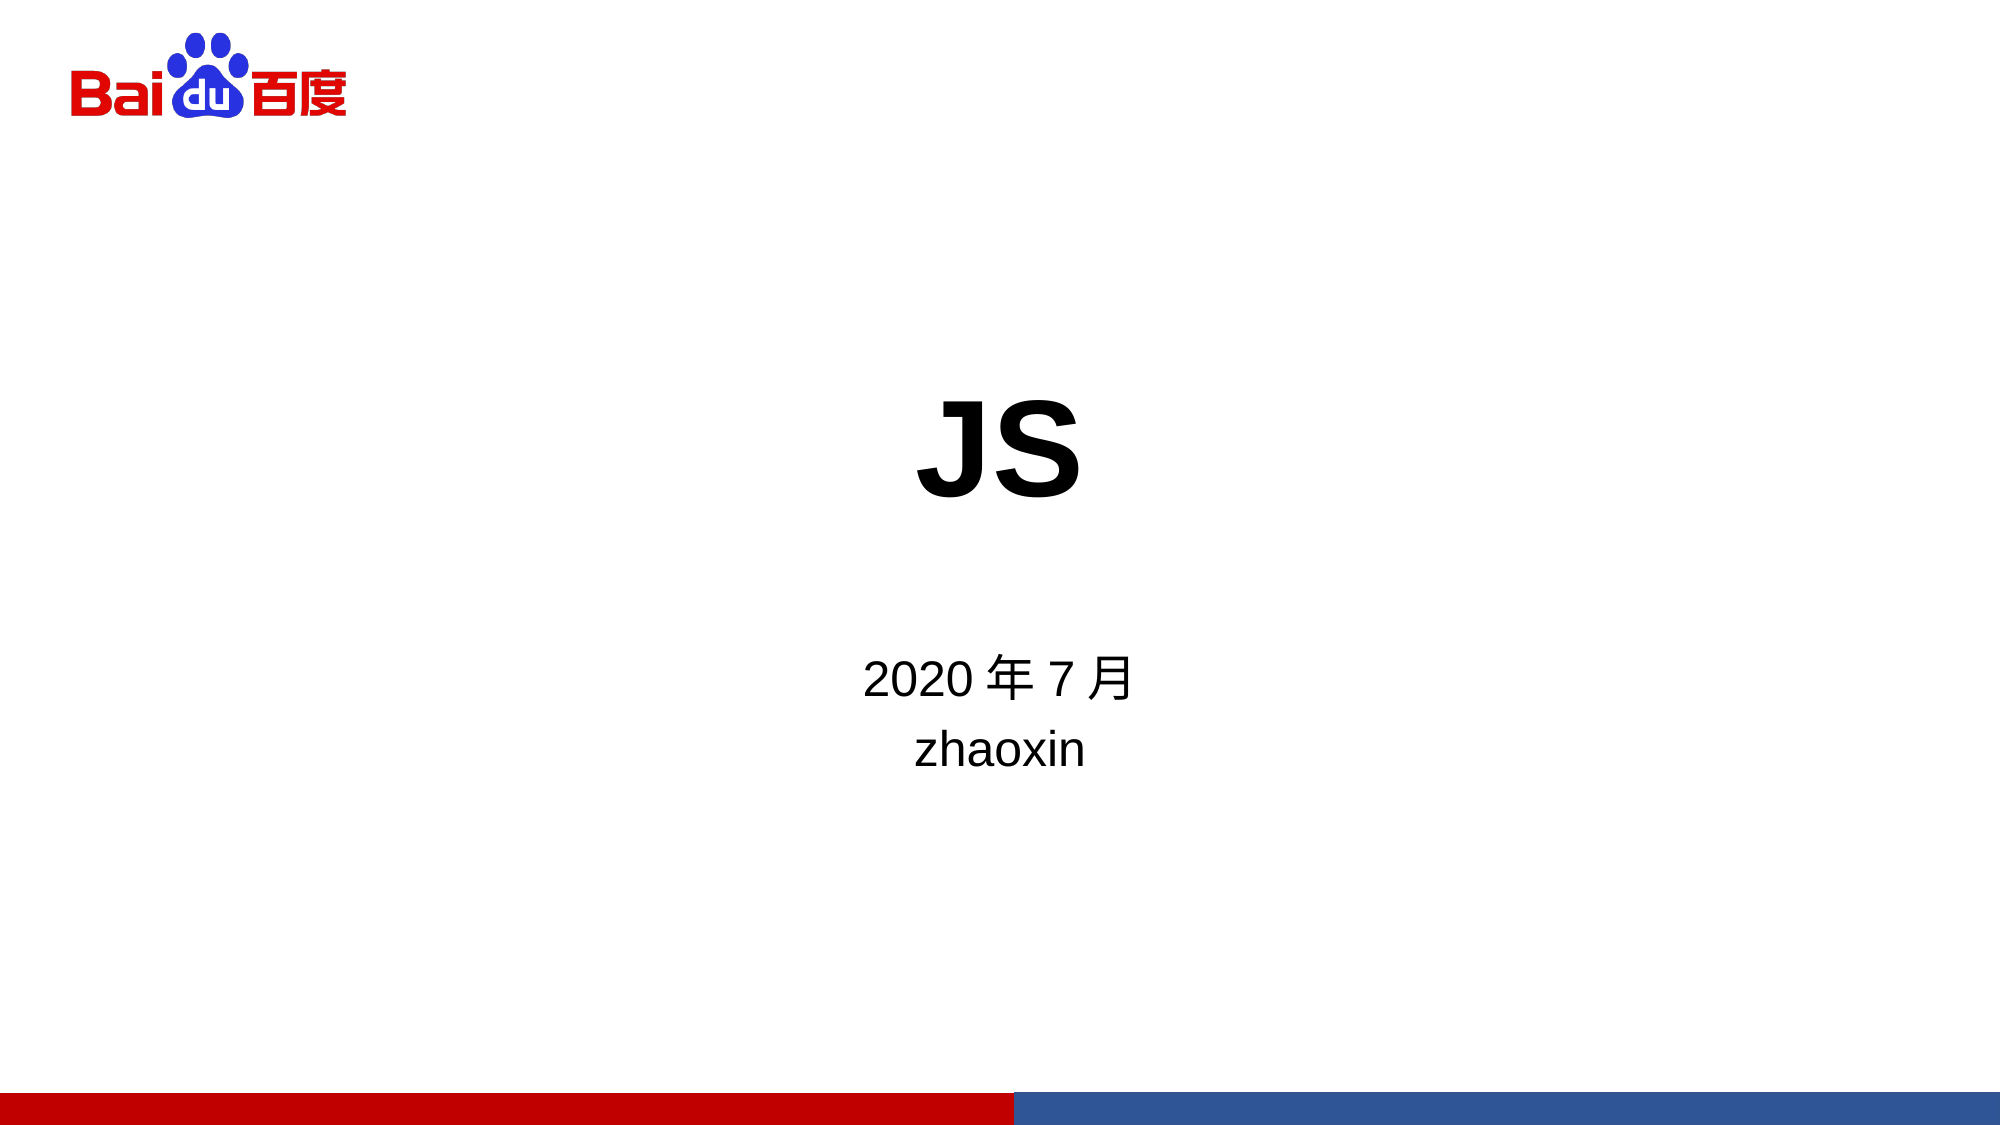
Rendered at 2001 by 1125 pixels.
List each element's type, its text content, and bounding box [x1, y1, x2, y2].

text_box JS [150, 349, 1850, 591]
text_box [0, 1093, 1014, 1125]
picture [32, 0, 385, 134]
text_box 2020年7月 zhaoxin [300, 637, 1700, 925]
text_box [1014, 1092, 2000, 1125]
